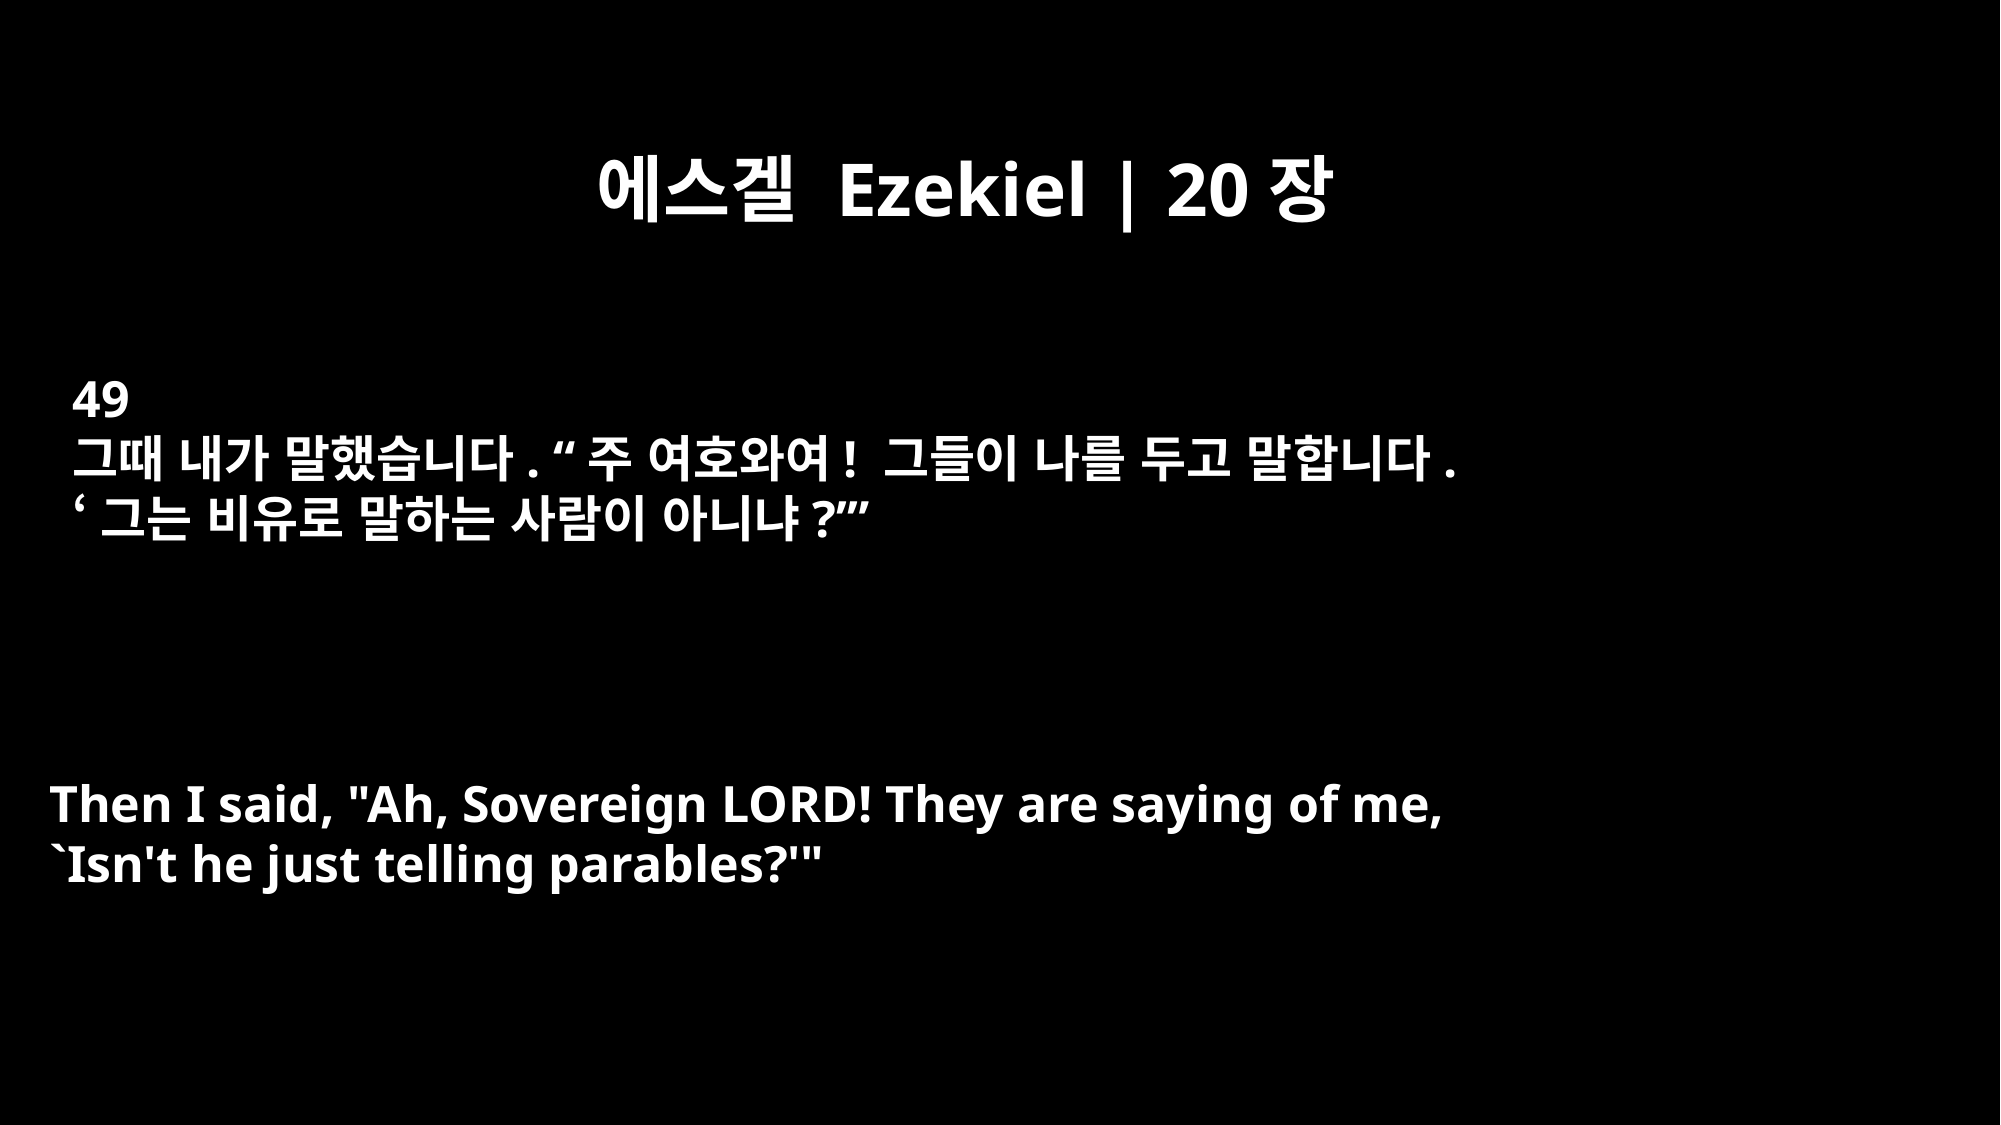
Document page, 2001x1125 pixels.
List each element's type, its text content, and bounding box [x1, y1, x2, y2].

text_box 49 그때 내가 말했습니다. “주 여호와여! 그들이 나를 두고 말합니다. ‘그는 비유로 말하는 사람이 아니냐?’” [57, 359, 1486, 555]
text_box Then I said, "Ah, Sovereign LORD! They are saying of me, `Isn't he just telling parables?'" [34, 764, 1473, 900]
text_box 에스겔 Ezekiel | 20장 [581, 136, 1351, 239]
